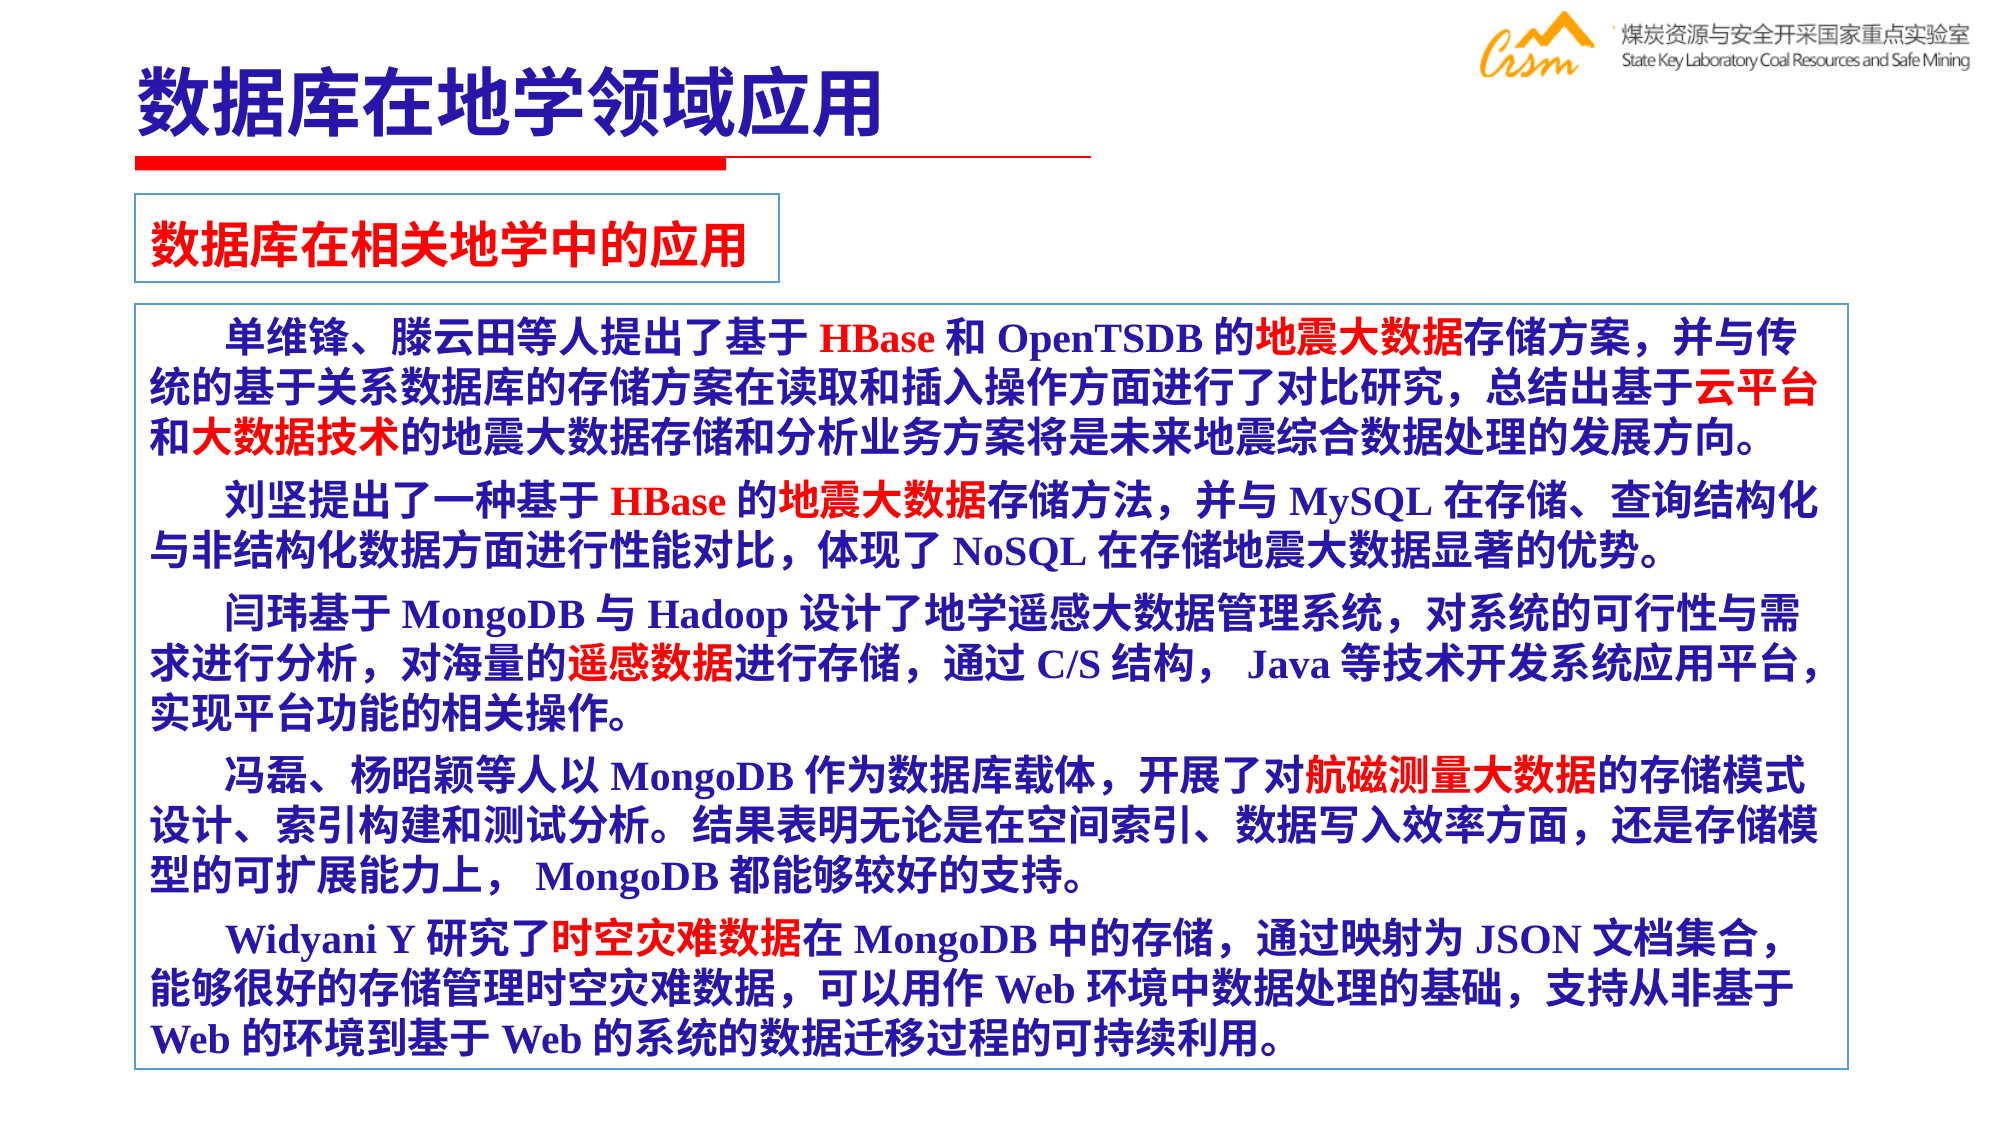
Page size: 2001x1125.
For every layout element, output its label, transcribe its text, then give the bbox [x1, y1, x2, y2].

text_box [135, 156, 1092, 171]
list 数据库在相关地学中的应用 [134, 193, 780, 283]
text_box 单维锋、滕云田等人提出了基于HBase和OpenTSDB的地震大数据存储方案，并与传统的基于关系数据库的存储方案在读取和插入操作方面进行了对比研究，总结出基于云平台和大数据技术的地震大数据存储和分析业务方案将是未来地震综合数据处理的发展方向。 刘坚提出了一种基于HBase的地震大数据存储方法，并与MySQL在存储、查询结构化与非结构化数据方面进行性能对比，体现了NoSQL在存储地震大数据显著的优势。 闫玮基于MongoDB与Hadoop设计了地学遥感大数据管理系统，对系统的可行性与需求进行分析，对海量的遥感数据进行存储，通过C/S结构，Java等技术开发系统应用平台，实现平台功能的相关操作。 冯磊、杨昭颖等人以MongoDB作为数据库载体，开展了对航磁测量大数据的存储模式设计、索引构建和测试分析。结果表明无论是在空间索引、数据写入效率方面，还是存储模型的可扩展能力上，MongoDB都能够较好的支持。 Widyani Y研究了时空灾难数据在MongoDB中的存储，通过映射为JSON文档集合，能够很好的存储管理时空灾难数据，可以用作Web环境中数据处理的基础，支持从非基于Web的环境到基于Web的系统的数据迁移过程的可持续利用。 [134, 303, 1849, 1070]
picture [1444, 9, 2000, 82]
title 数据库在地学领域应用 [121, 48, 1135, 145]
